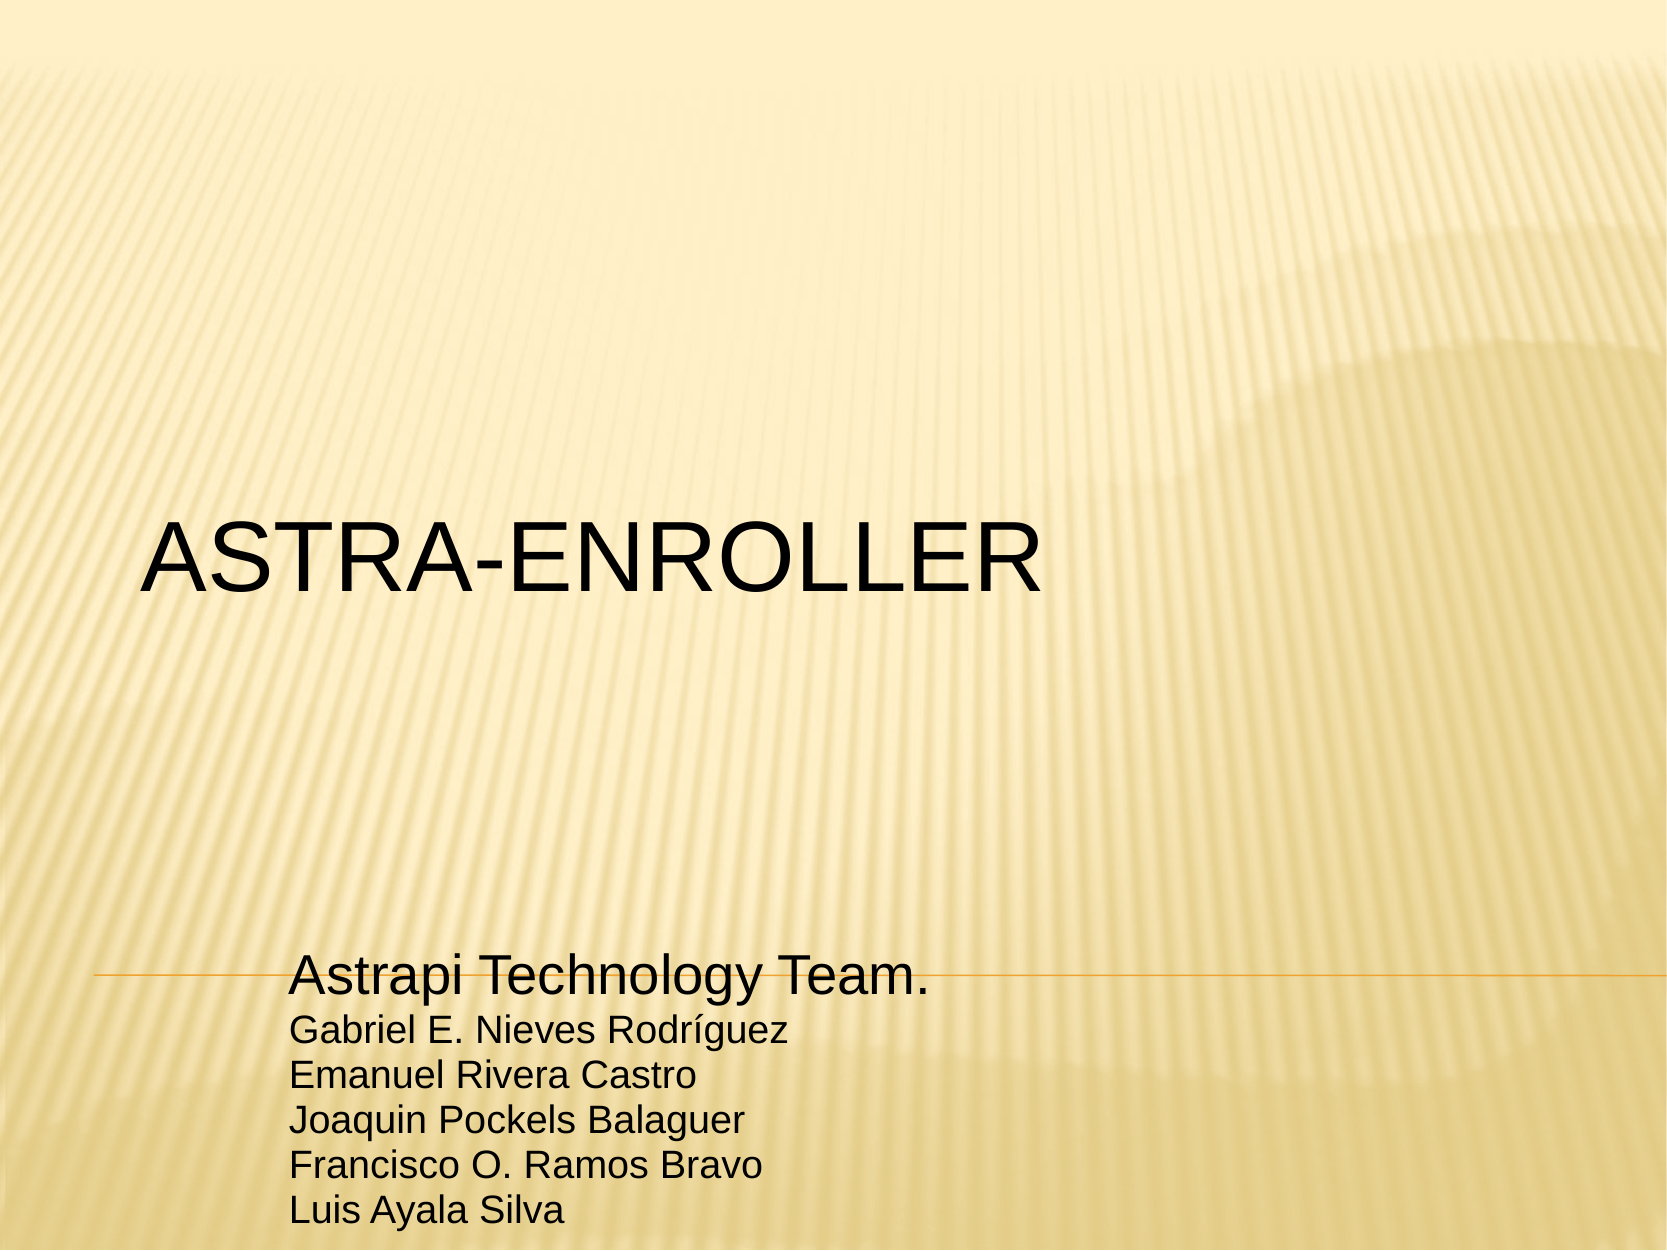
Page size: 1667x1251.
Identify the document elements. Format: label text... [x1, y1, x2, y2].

subtitle Astrapi Technology Team. Gabriel E. Nieves Rodríguez Emanuel Rivera Castro Joaquin Pockels Balaguer Francisco O. Ramos Bravo Luis Ayala Silva [288, 749, 1373, 1250]
title Astra-Enroller [140, 500, 1526, 700]
